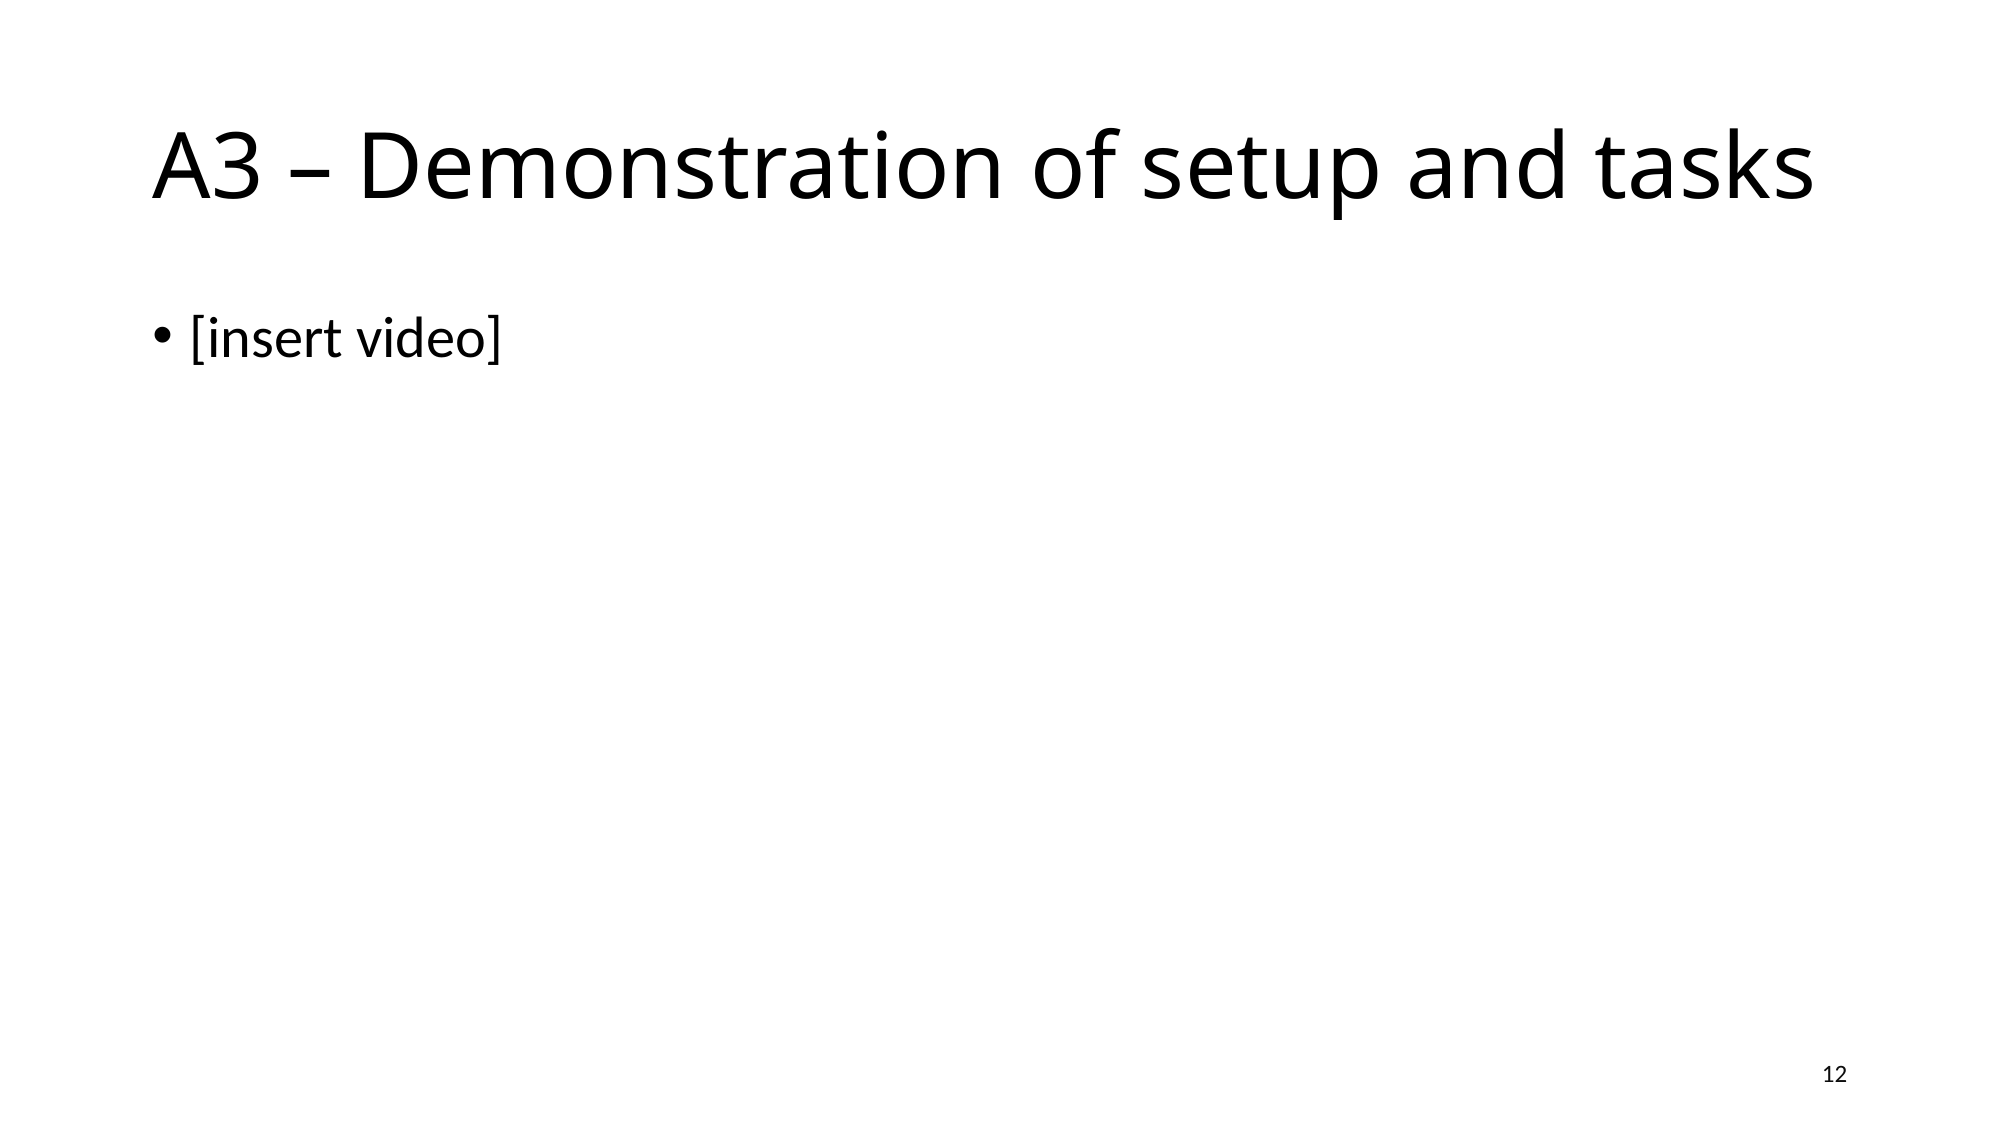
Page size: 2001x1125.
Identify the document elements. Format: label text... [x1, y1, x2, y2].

title A3 – Demonstration of setup and tasks [137, 59, 1863, 278]
list [insert video] [137, 299, 1863, 1014]
slide_number 12 [1412, 1042, 1863, 1103]
